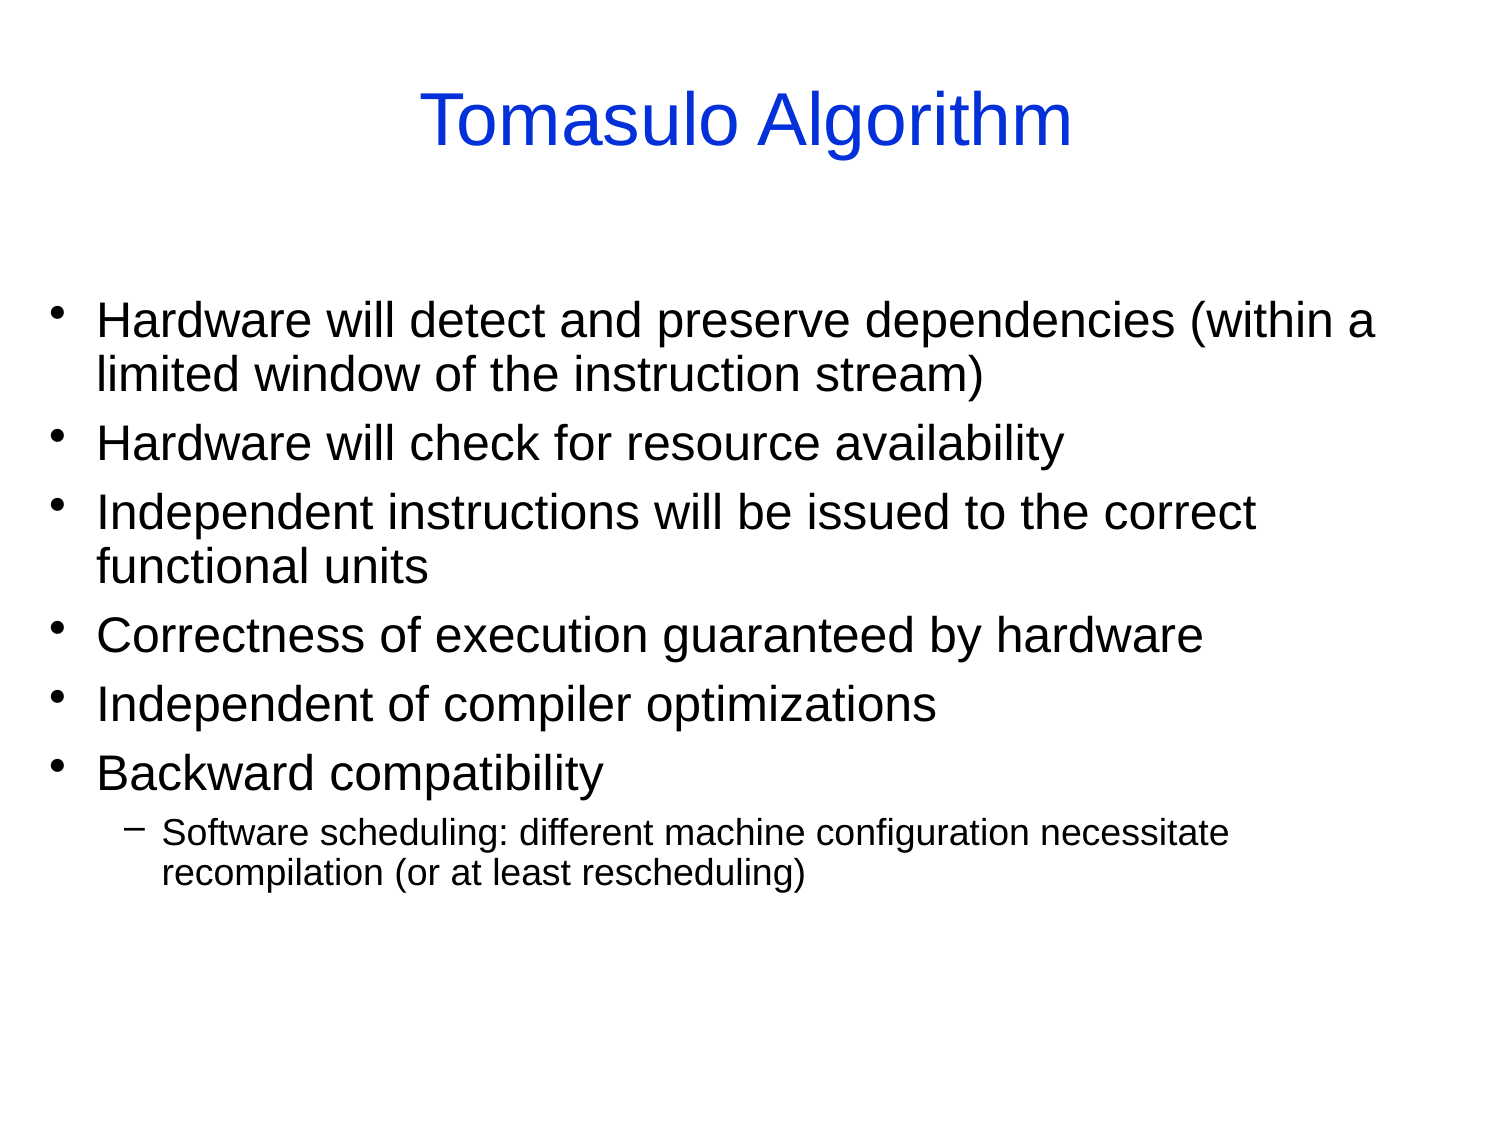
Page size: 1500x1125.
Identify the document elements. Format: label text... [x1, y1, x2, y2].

title Tomasulo Algorithm [159, 27, 1335, 216]
list Hardware will detect and preserve dependencies (within a limited window of the instruction stream) Hardware will check for resource availability Independent instructions will be issued to the correct functional units Correctness of execution guaranteed by hardware Independent of compiler optimizations Backward compatibility Software scheduling: different machine configuration necessitate recompilation (or at least rescheduling) [34, 287, 1476, 963]
